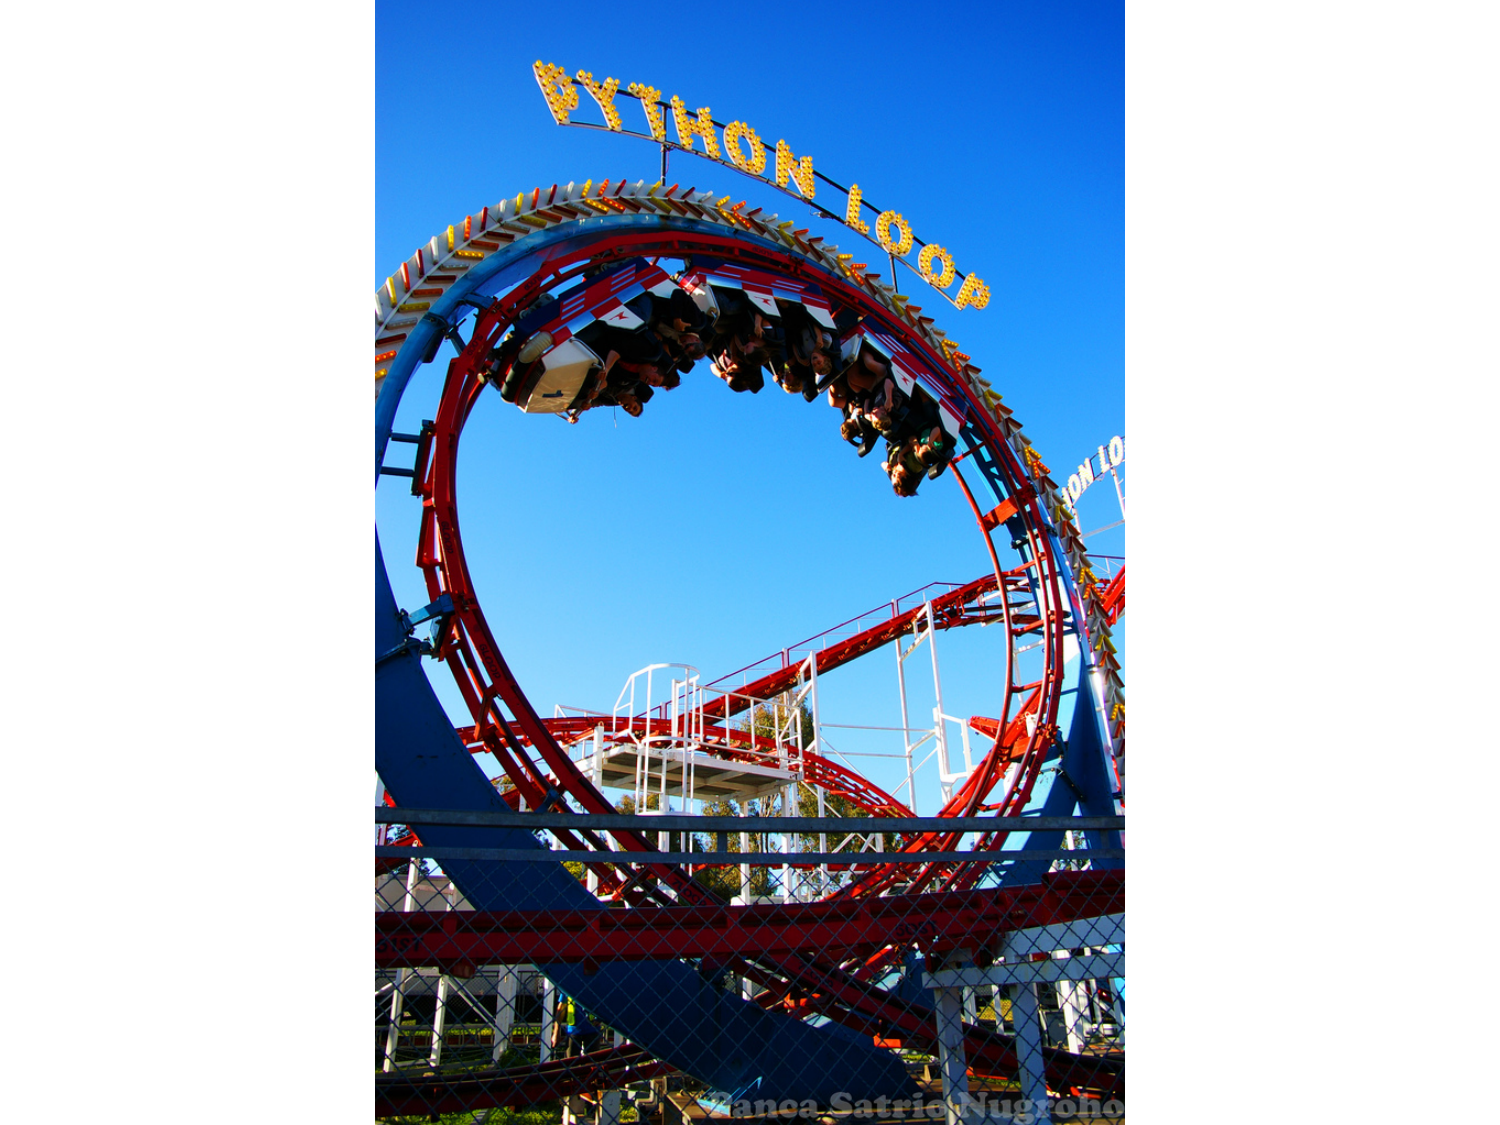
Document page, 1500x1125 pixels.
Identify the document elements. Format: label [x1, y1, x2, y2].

picture [375, 0, 1125, 1125]
